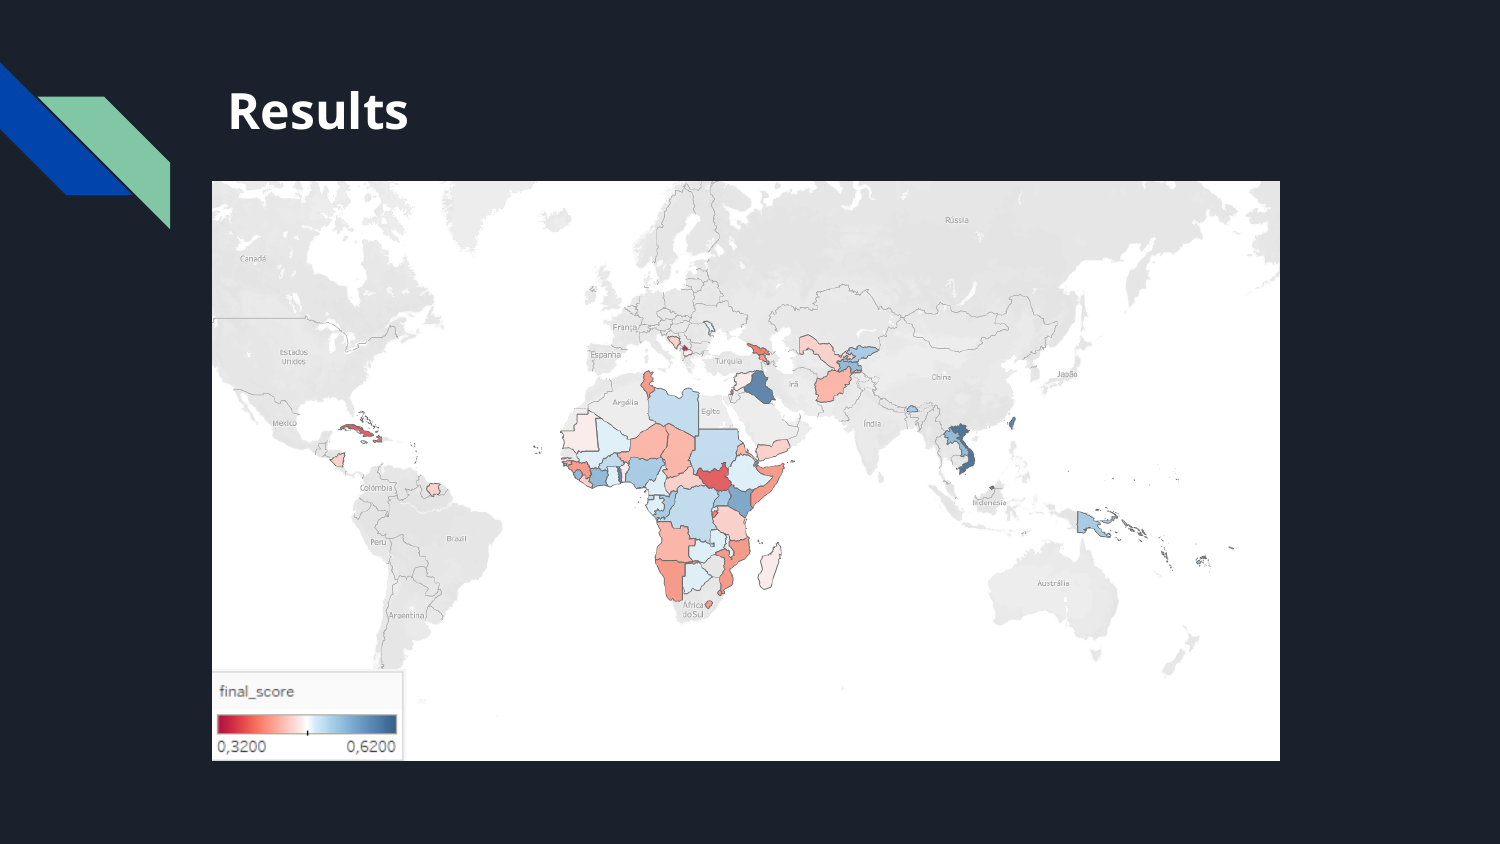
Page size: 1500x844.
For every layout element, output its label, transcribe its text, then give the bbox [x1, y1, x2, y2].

picture [212, 180, 1280, 761]
title Results [212, 64, 1368, 215]
